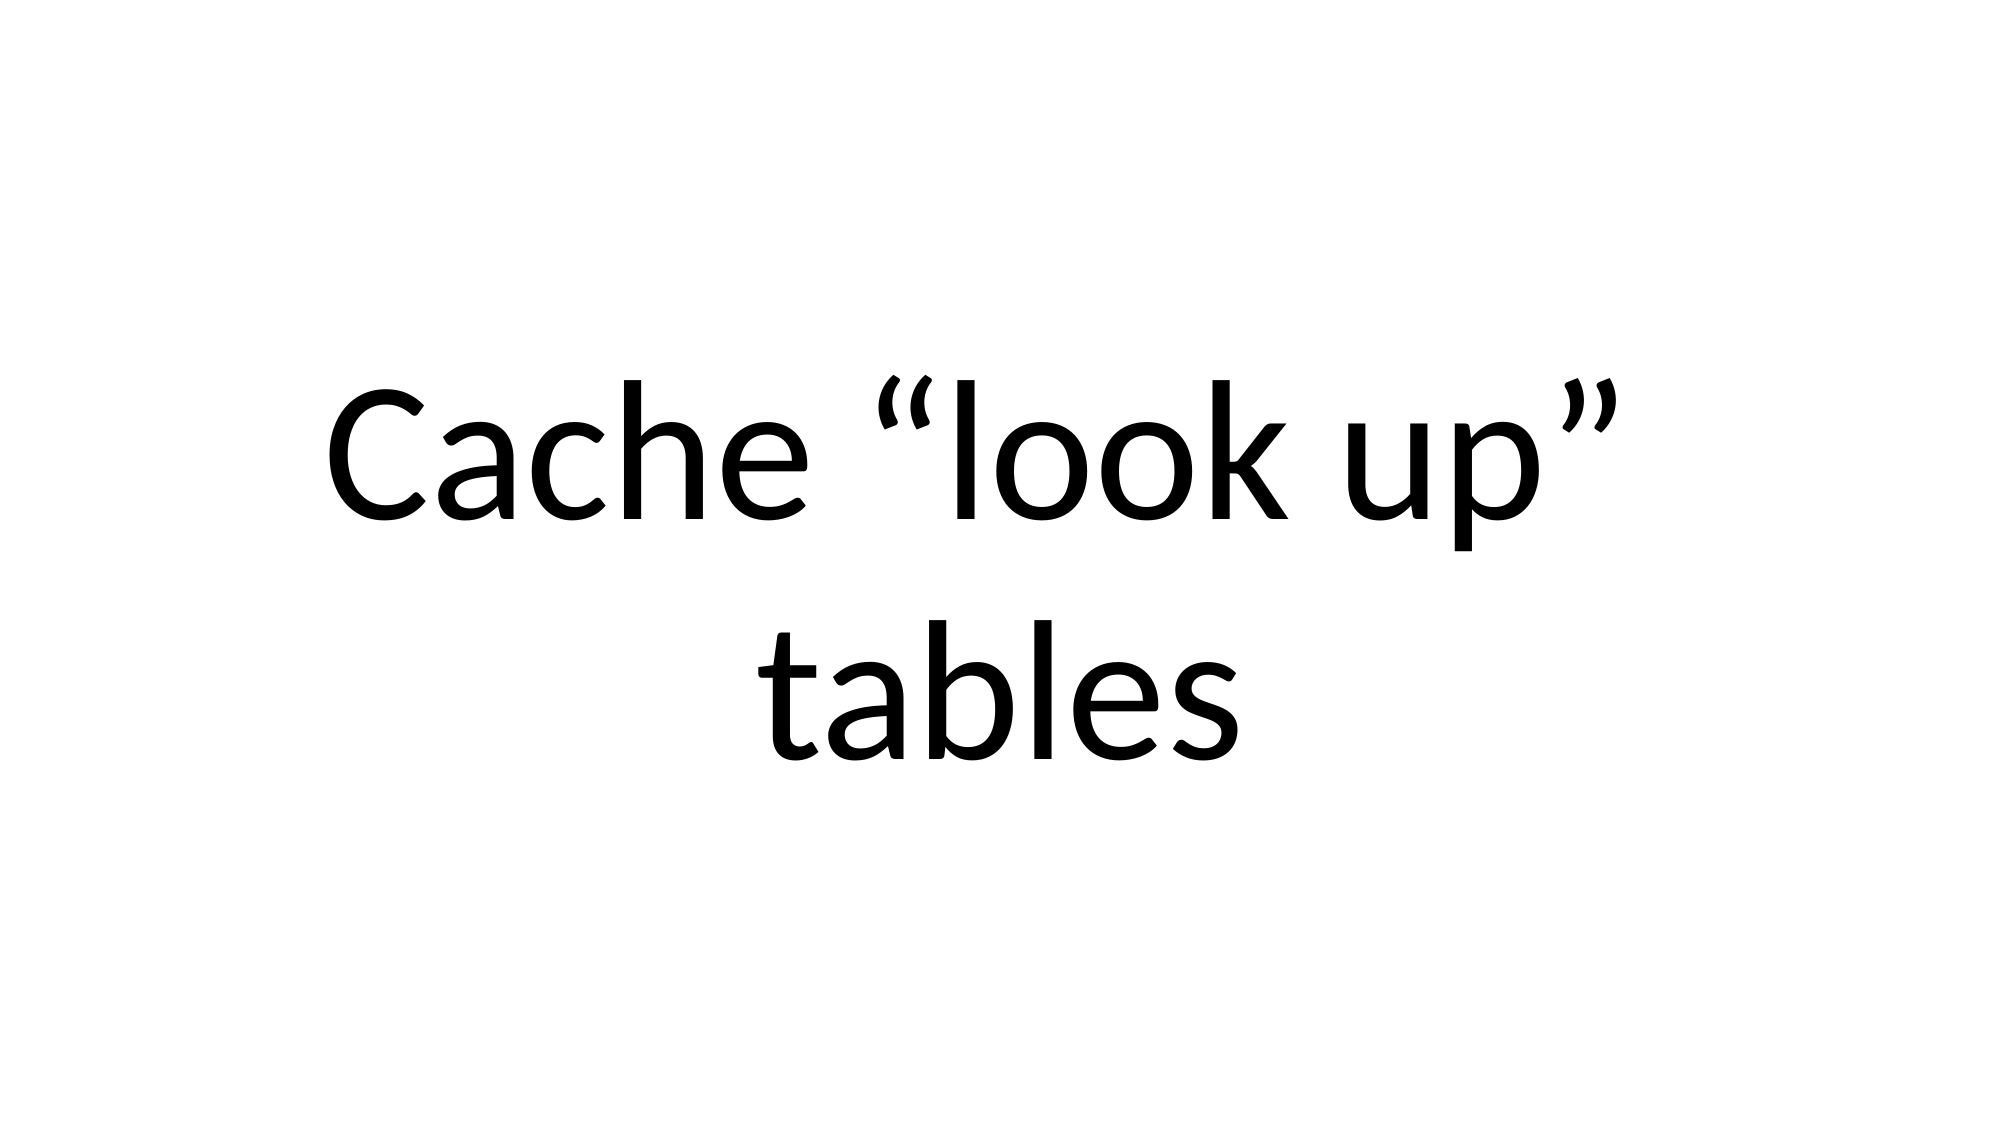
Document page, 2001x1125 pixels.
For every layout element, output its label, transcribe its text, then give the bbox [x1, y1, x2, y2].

text_box Cache “look up” tables [41, 312, 1959, 808]
